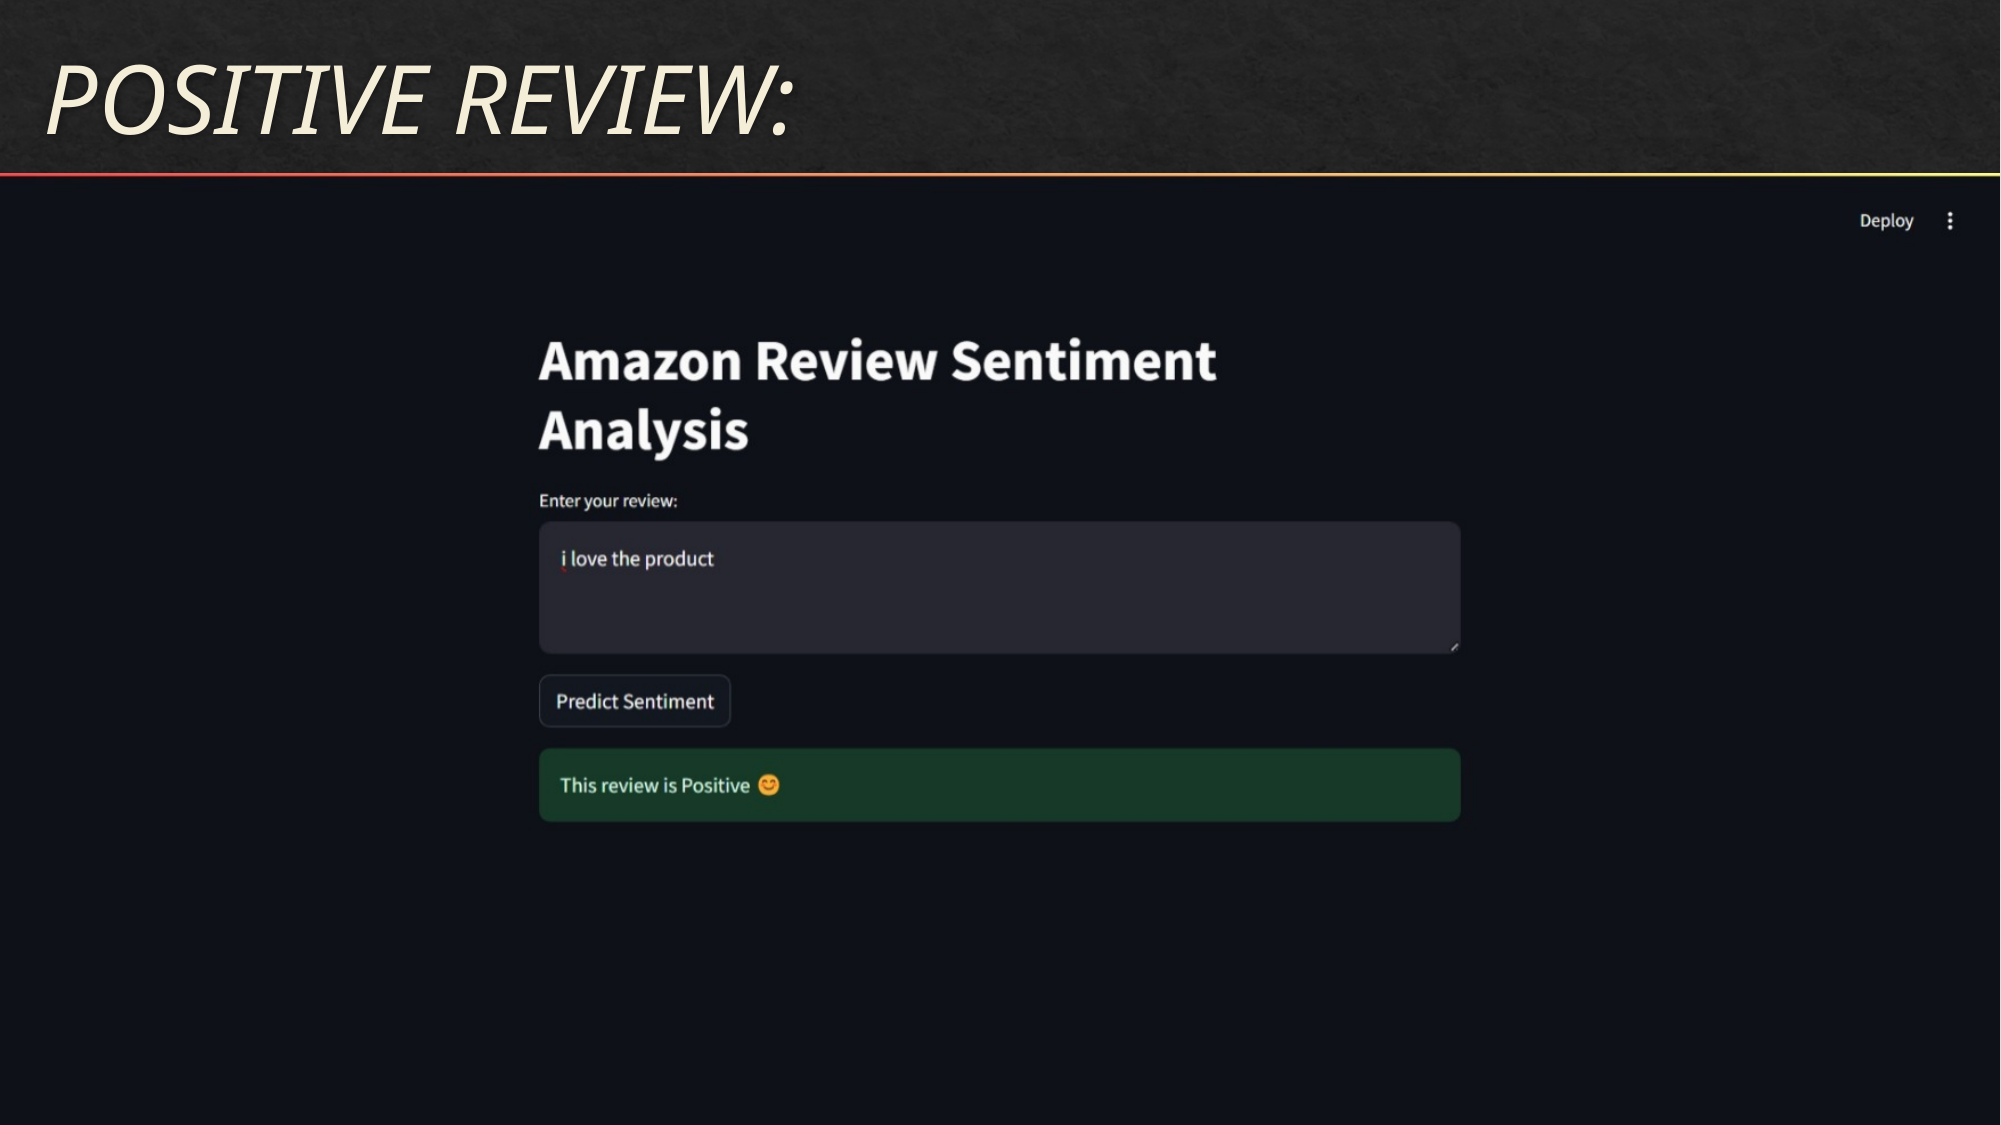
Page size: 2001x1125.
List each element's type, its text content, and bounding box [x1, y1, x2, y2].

picture [0, 173, 2000, 1125]
title POSITIVE REVIEW: [0, 0, 1270, 169]
